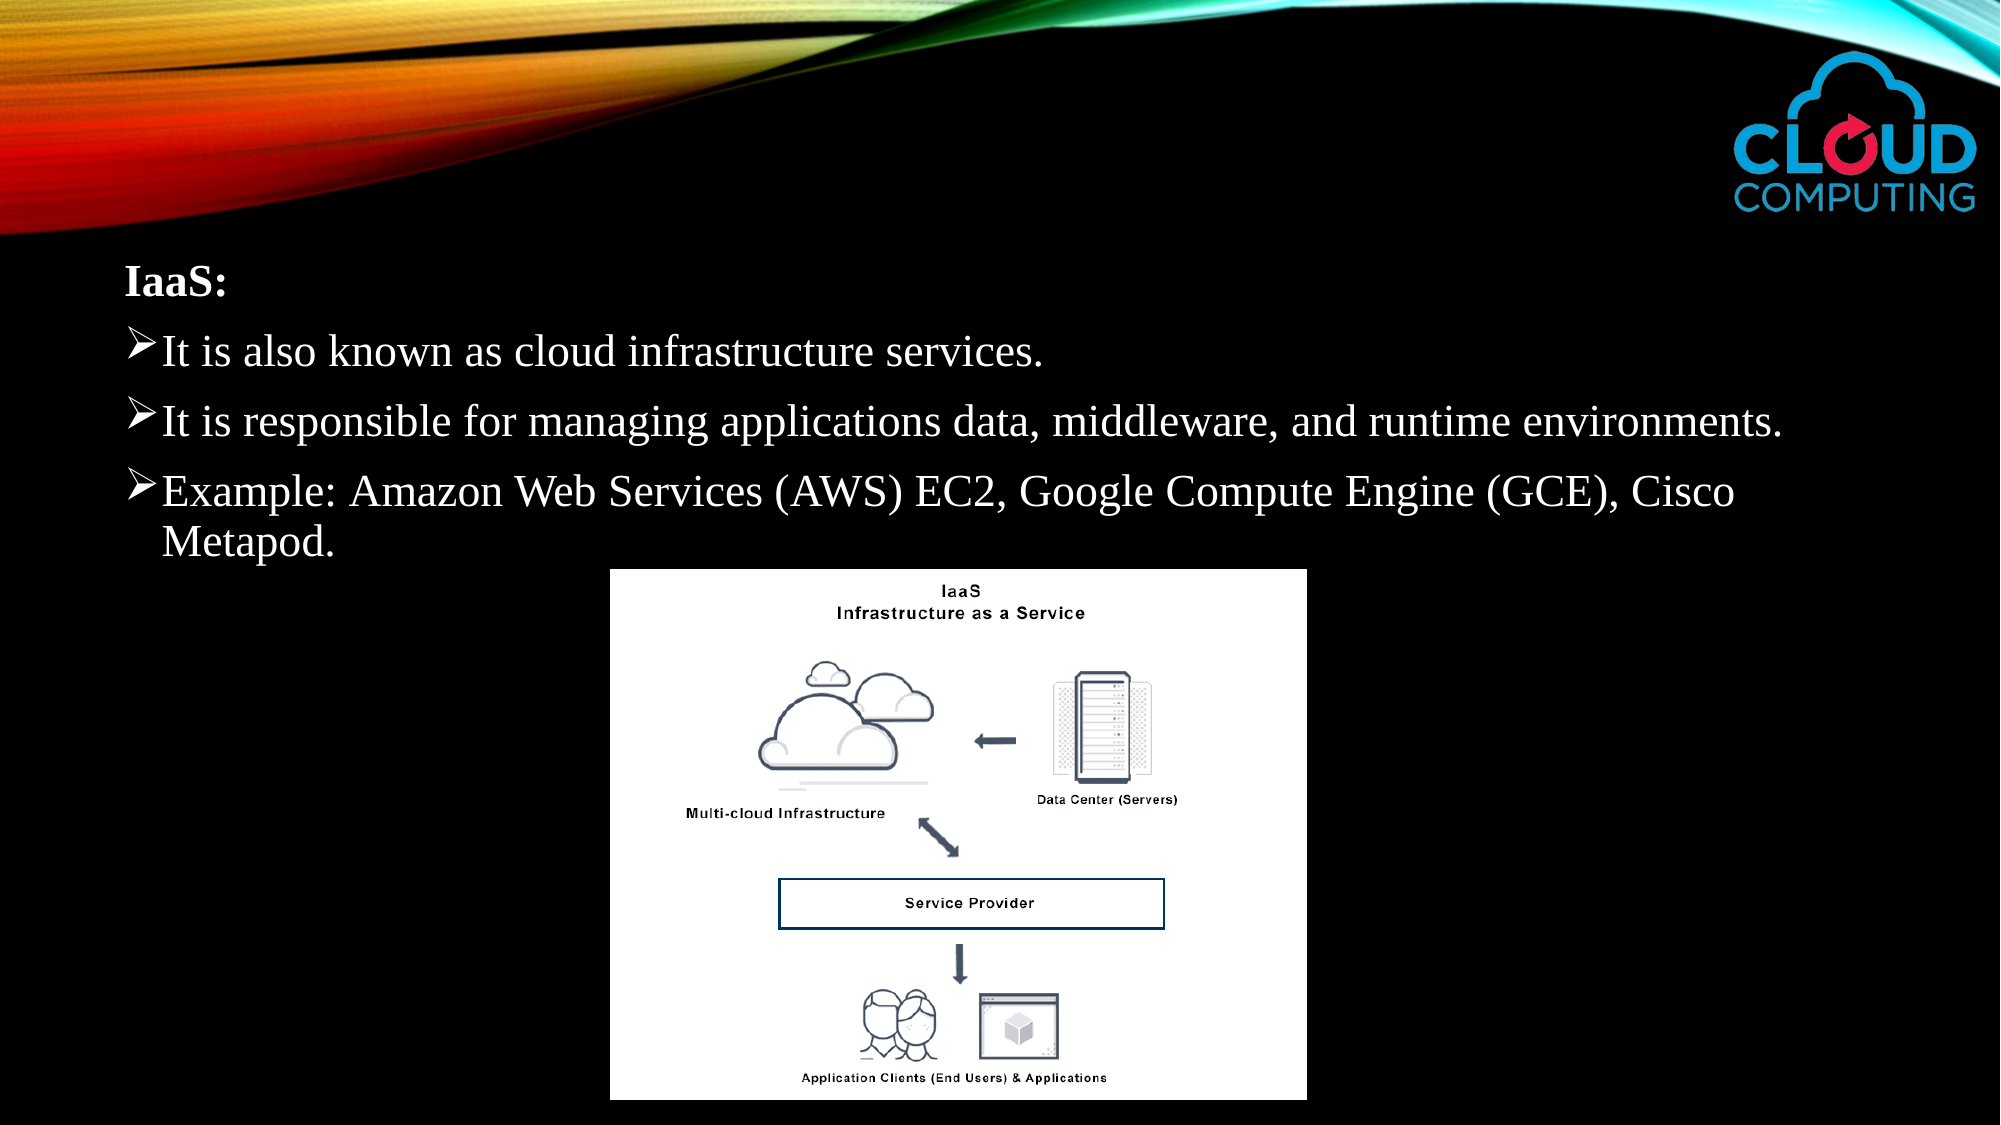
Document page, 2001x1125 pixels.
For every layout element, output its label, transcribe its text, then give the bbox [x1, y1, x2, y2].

picture [0, 0, 2000, 237]
list IaaS: It is also known as cloud infrastructure services. It is responsible for managing applications data, middleware, and runtime environments. Example: Amazon Web Services (AWS) EC2, Google Compute Engine (GCE), Cisco Metapod. [109, 32, 1888, 1100]
picture [610, 569, 1307, 1101]
